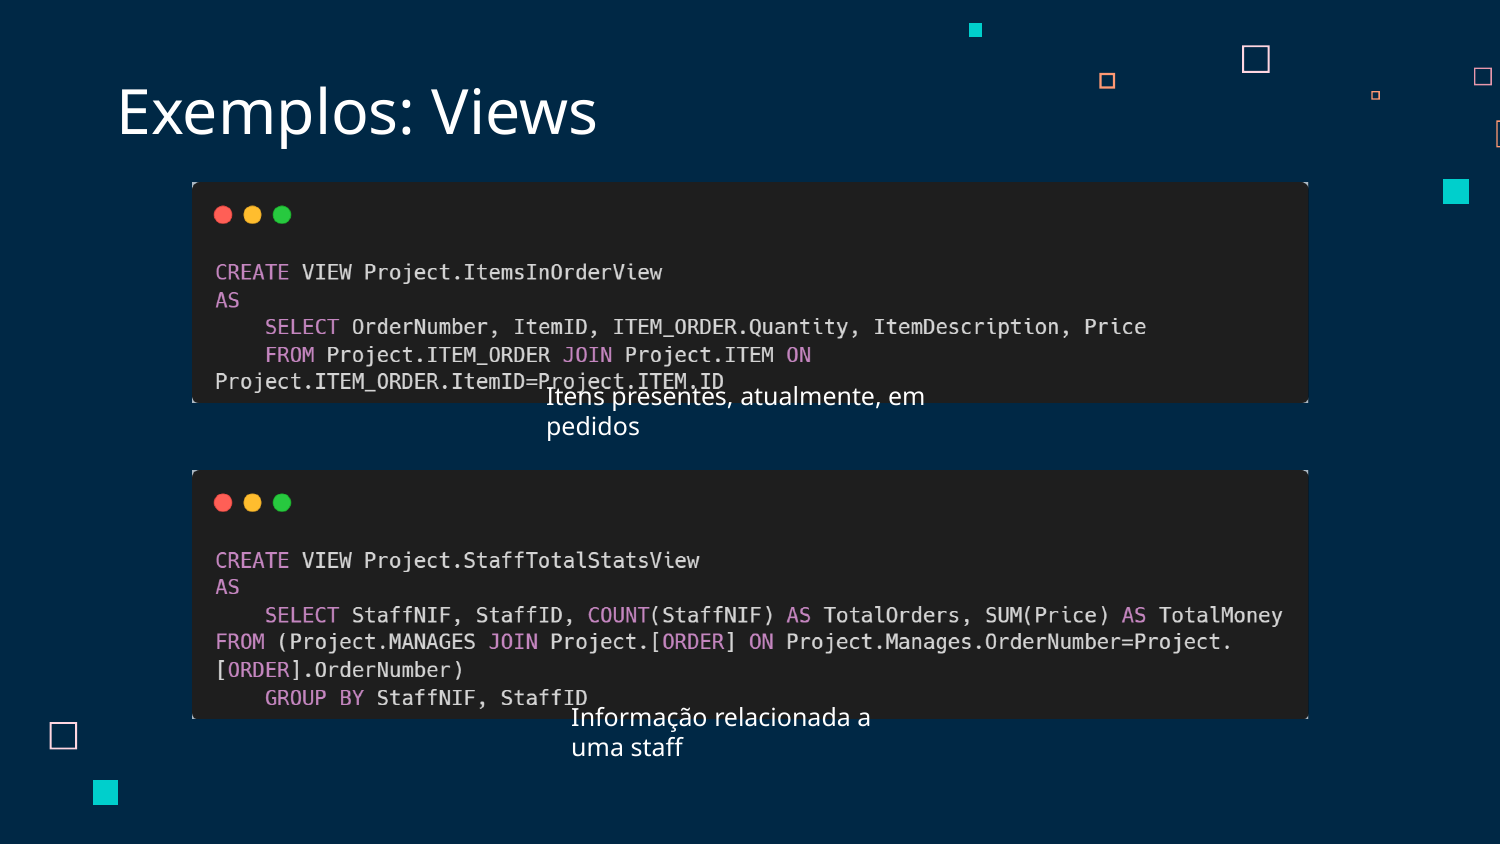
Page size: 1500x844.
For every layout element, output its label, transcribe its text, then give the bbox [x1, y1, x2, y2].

title Exemplos: Views [101, 67, 878, 163]
picture [191, 469, 1309, 719]
text_box Informação relacionada a uma staff [556, 726, 944, 777]
picture [191, 182, 1309, 404]
text_box Itens presentes, atualmente, em pedidos [531, 412, 969, 456]
